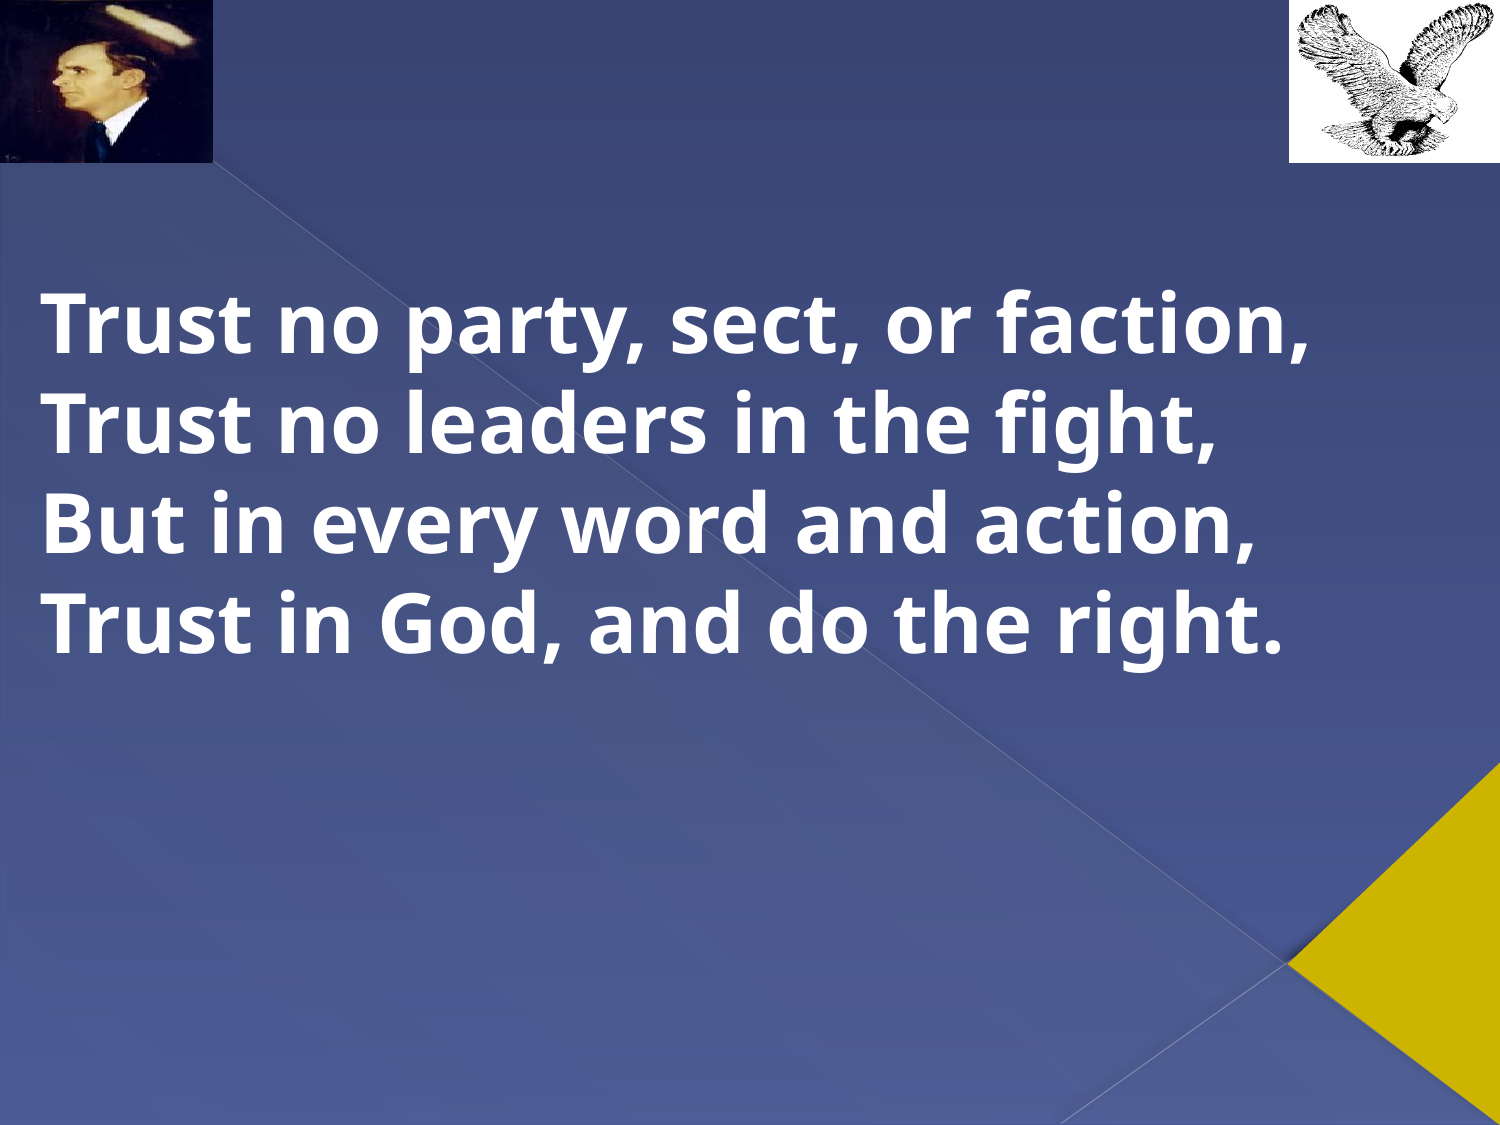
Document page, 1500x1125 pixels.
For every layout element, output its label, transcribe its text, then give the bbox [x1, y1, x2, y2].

text_box [1285, 760, 1500, 1125]
text_box Trust no party, sect, or faction, Trust no leaders in the fight, But in every word and action, Trust in God, and do the right. [24, 162, 1500, 678]
picture [0, 0, 213, 163]
picture [1288, 0, 1500, 163]
